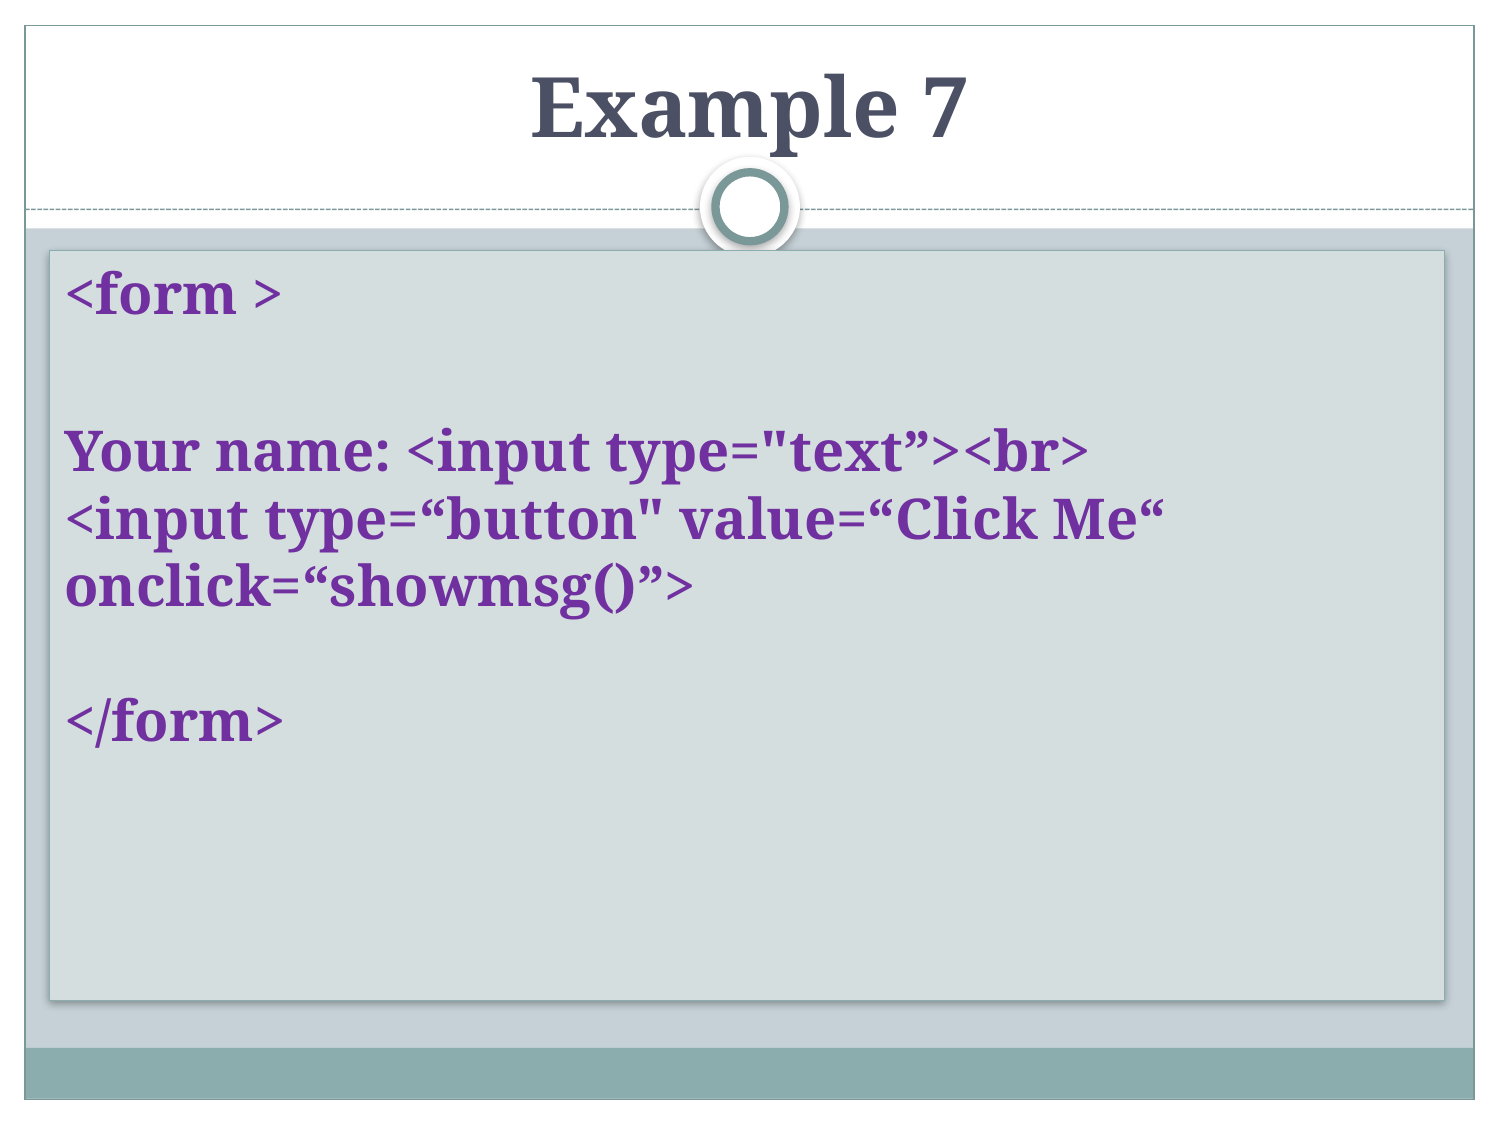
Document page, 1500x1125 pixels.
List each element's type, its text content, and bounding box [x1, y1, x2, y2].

title Example 7 [49, 37, 1450, 162]
list <form > Your name: <input type="text”><br> <input type=“button" value=“Click Me“ onclick=“showmsg()”> </form> [49, 250, 1445, 1001]
